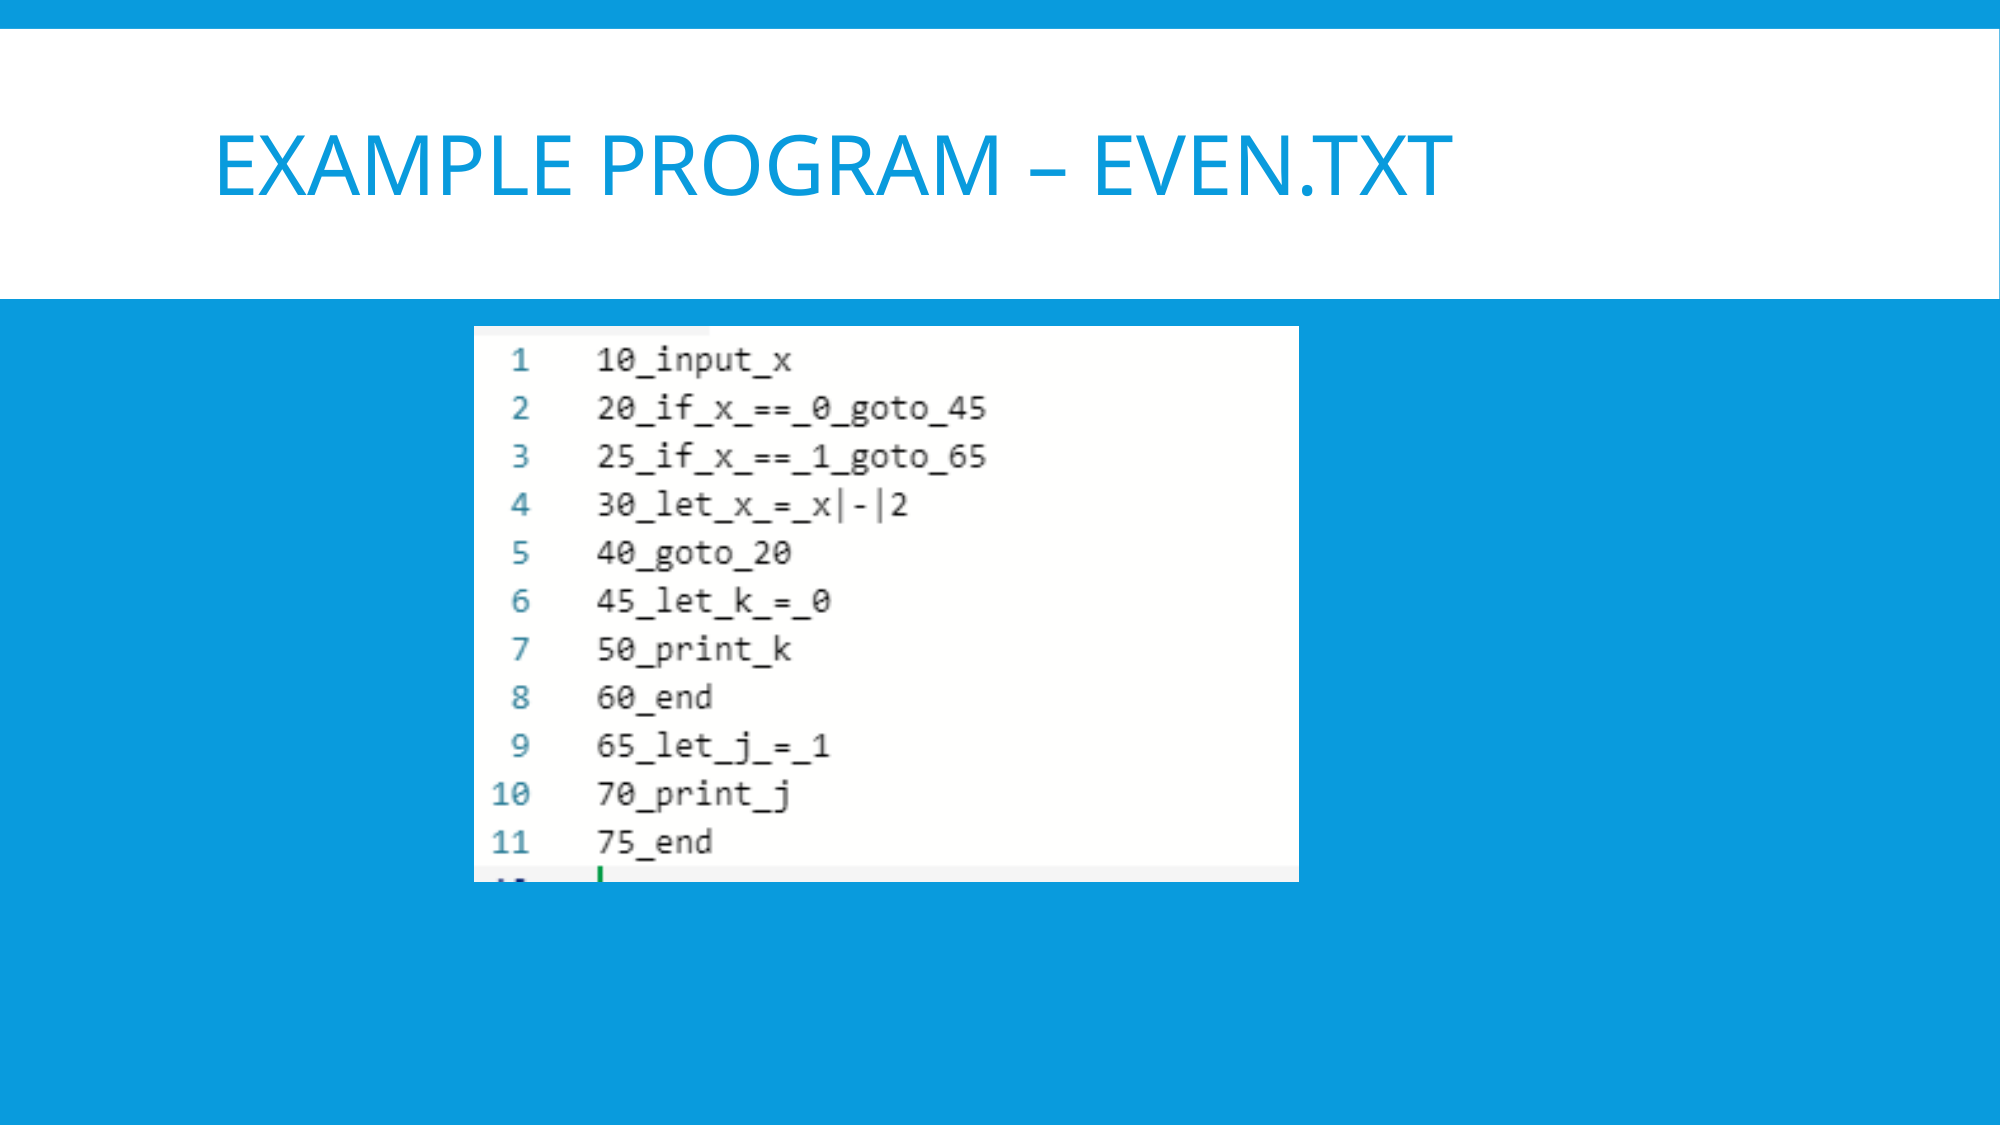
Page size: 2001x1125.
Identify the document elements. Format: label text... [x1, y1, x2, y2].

picture [475, 327, 1298, 881]
title Example program – Even.txt [197, 46, 1803, 295]
